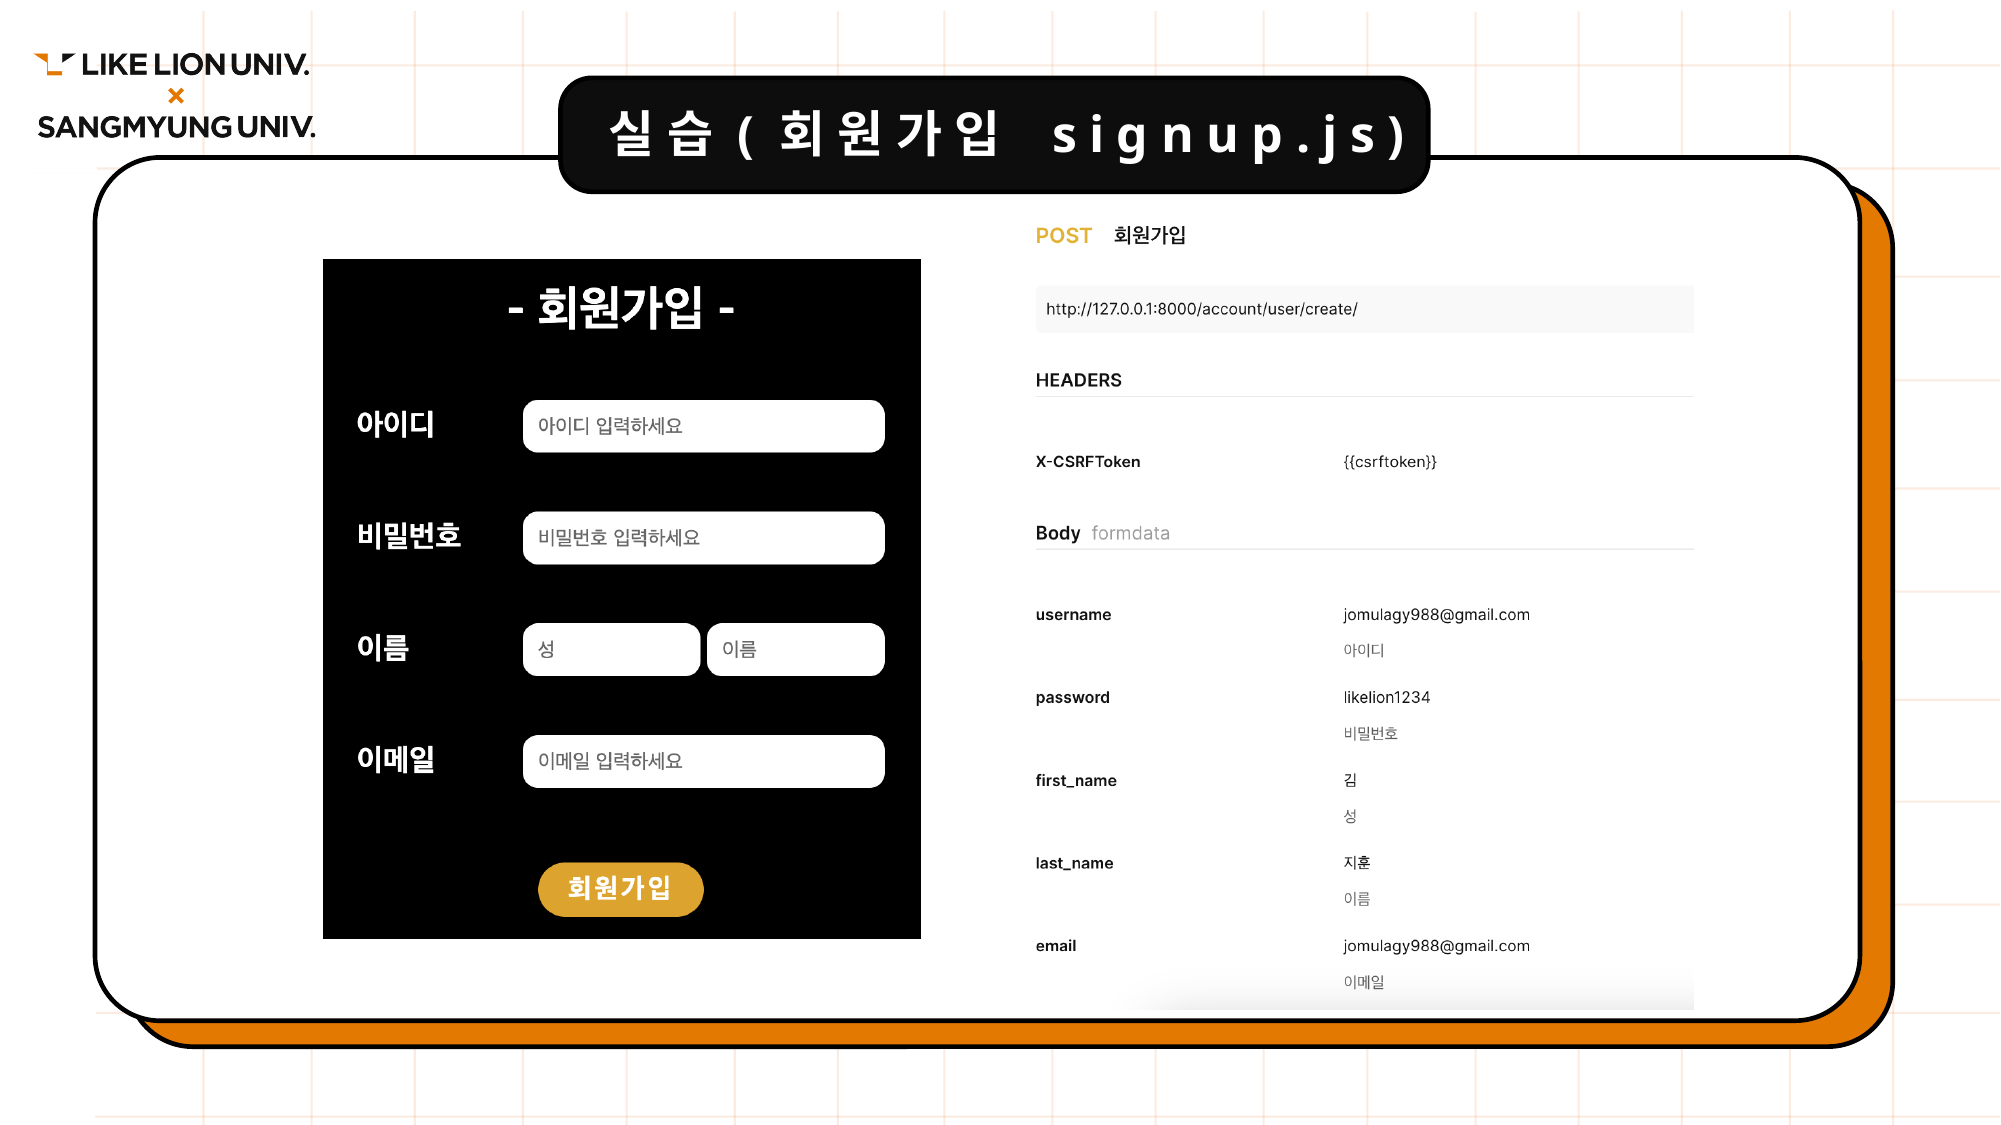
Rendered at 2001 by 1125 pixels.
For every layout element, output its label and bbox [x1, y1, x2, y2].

picture [1017, 198, 1694, 1010]
picture [323, 259, 921, 939]
text_box [95, 157, 1893, 1047]
text_box [94, 10, 2000, 1125]
picture [31, 21, 321, 174]
